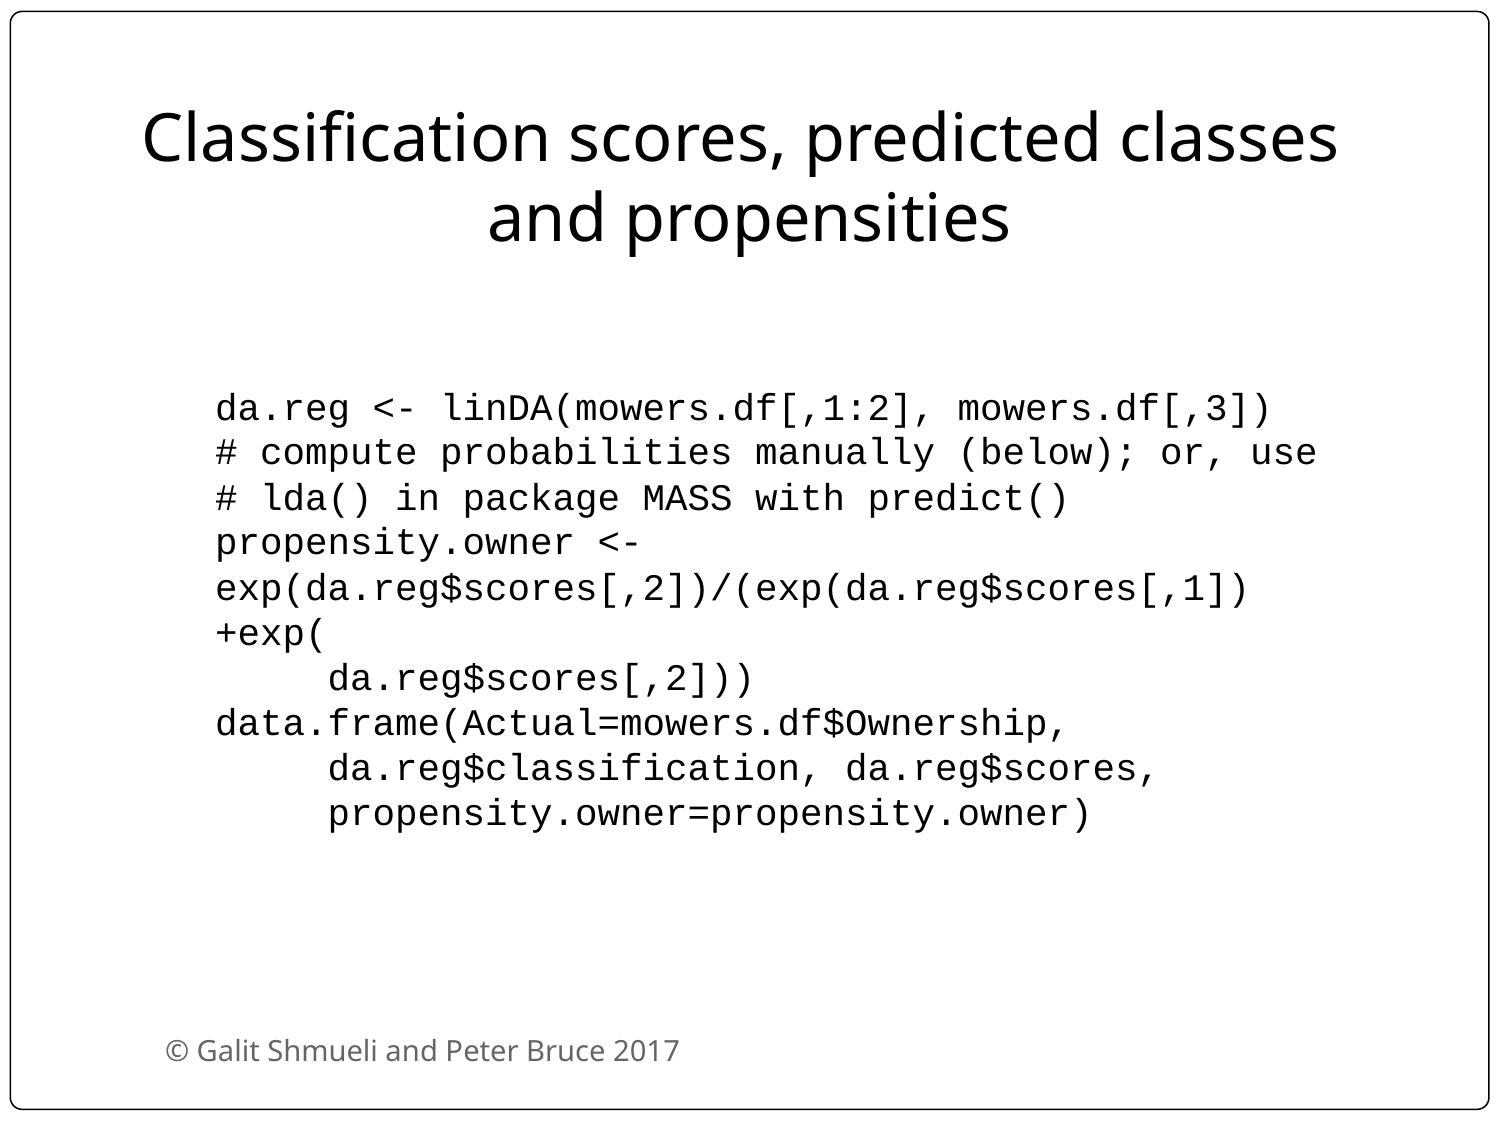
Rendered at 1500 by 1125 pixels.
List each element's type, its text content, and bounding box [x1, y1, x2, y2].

text_box da.reg <- linDA(mowers.df[,1:2], mowers.df[,3]) # compute probabilities manually (below); or, use # lda() in package MASS with predict() propensity.owner <- exp(da.reg$scores[,2])/(exp(da.reg$scores[,1])+exp( da.reg$scores[,2])) data.frame(Actual=mowers.df$Ownership, da.reg$classification, da.reg$scores, propensity.owner=propensity.owner) [200, 375, 1375, 800]
text_box Classification scores, predicted classes and propensities [74, 87, 1425, 265]
text_box © Galit Shmueli and Peter Bruce 2017 [150, 1012, 800, 1088]
